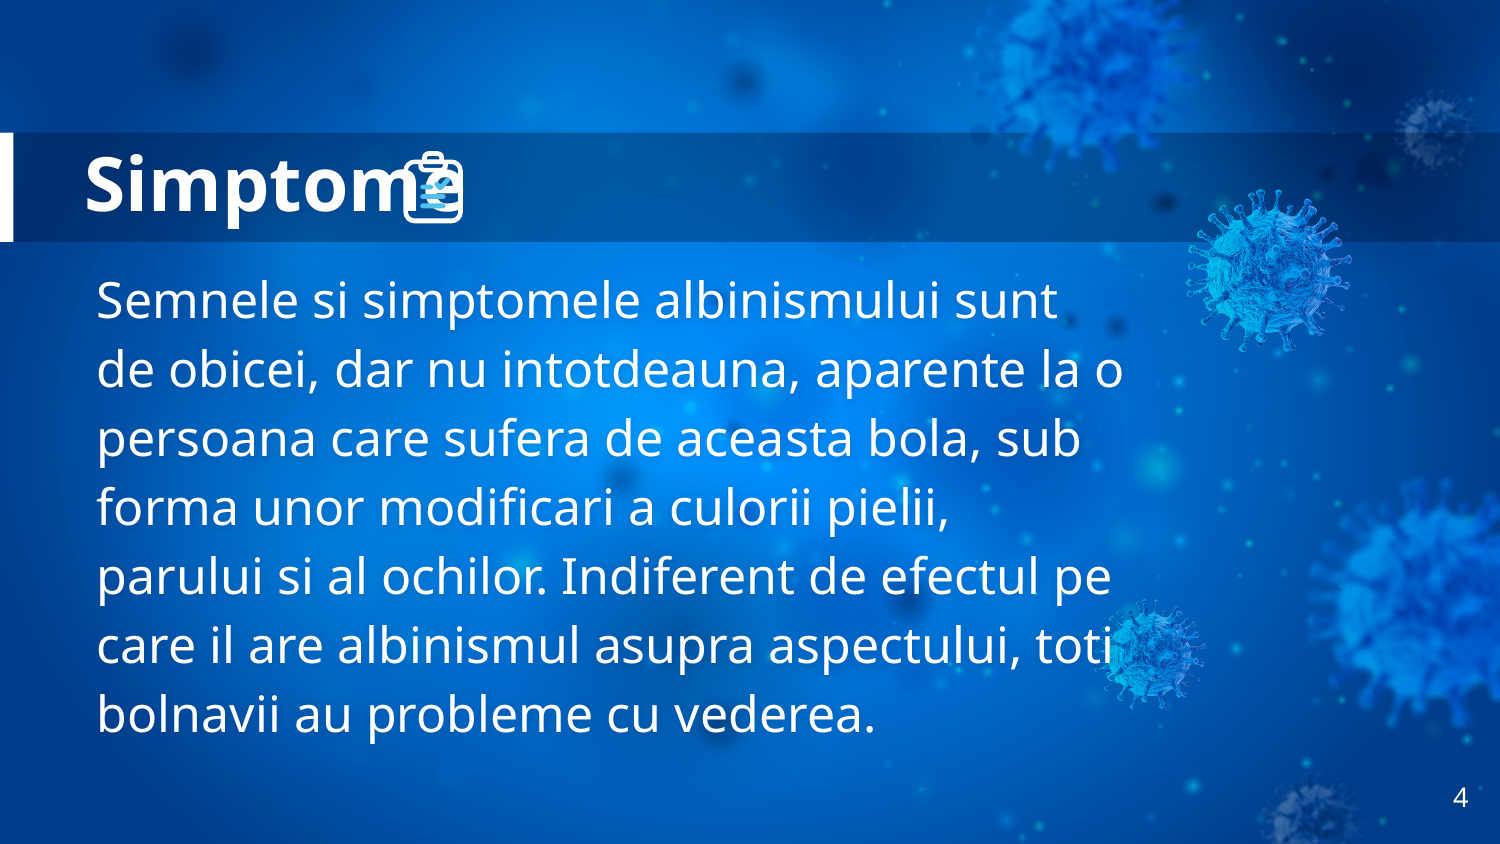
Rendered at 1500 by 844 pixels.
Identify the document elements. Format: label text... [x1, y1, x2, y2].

list Semnele si simptomele albinismului sunt de obicei, dar nu intotdeauna, aparente la o persoana care sufera de aceasta bola, sub forma unor modificari a culorii pielii, parului si al ochilor. Indiferent de efectul pe care il are albinismul asupra aspectului, toti bolnavii au probleme cu vederea. [84, 259, 1130, 734]
slide_number 4 [1378, 766, 1469, 832]
picture [0, 0, 1500, 844]
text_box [403, 150, 464, 224]
title Simptome [84, 132, 1130, 242]
